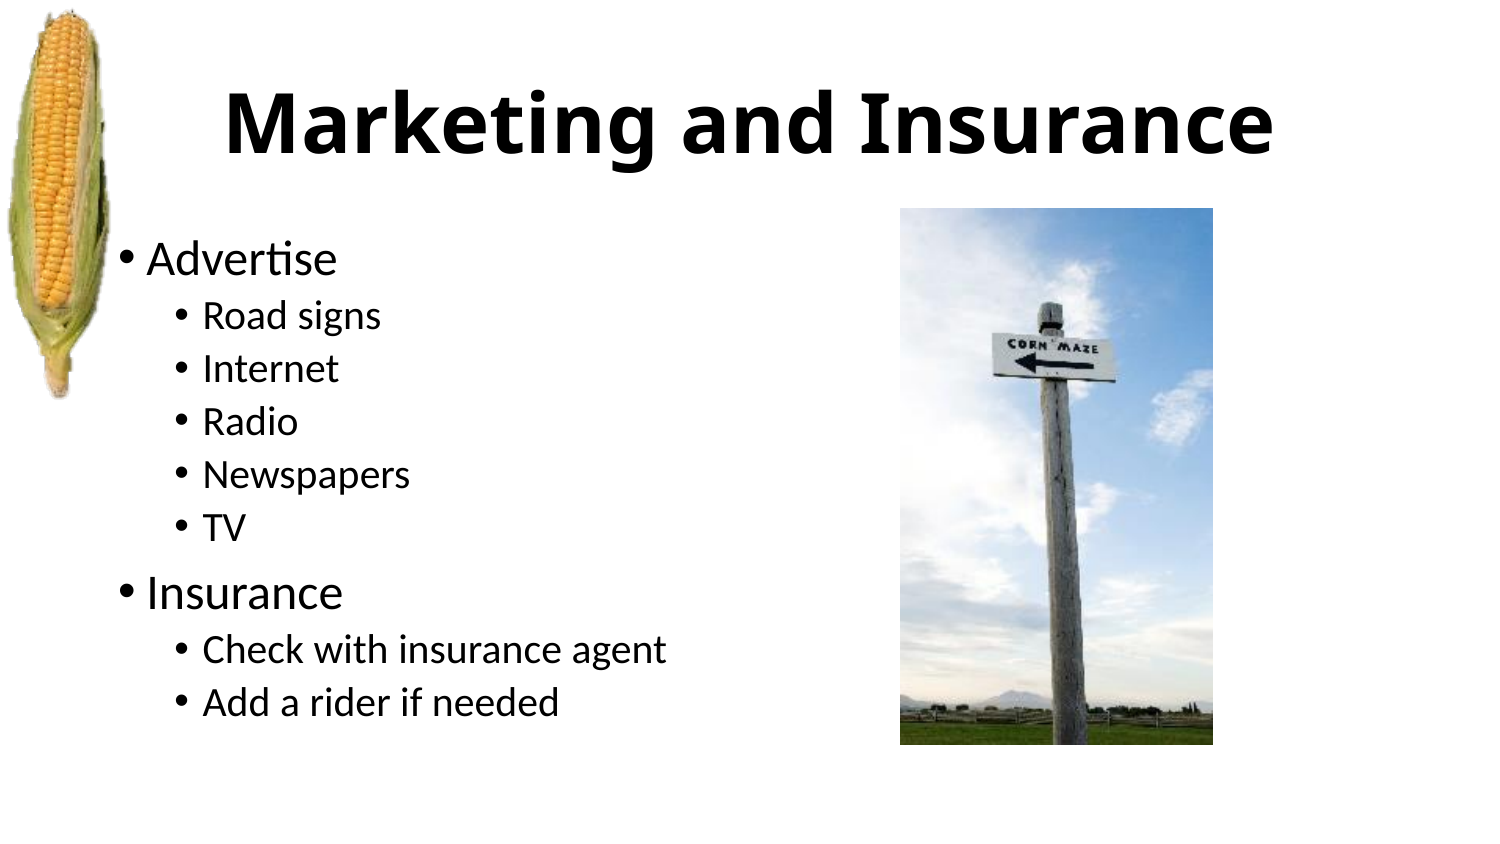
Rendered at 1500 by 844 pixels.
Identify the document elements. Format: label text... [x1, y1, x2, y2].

title Marketing and Insurance [103, 44, 1397, 208]
list Advertise Road signs Internet Radio Newspapers TV Insurance Check with insurance agent Add a rider if needed [103, 224, 741, 760]
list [899, 208, 1213, 745]
picture [0, 0, 166, 422]
